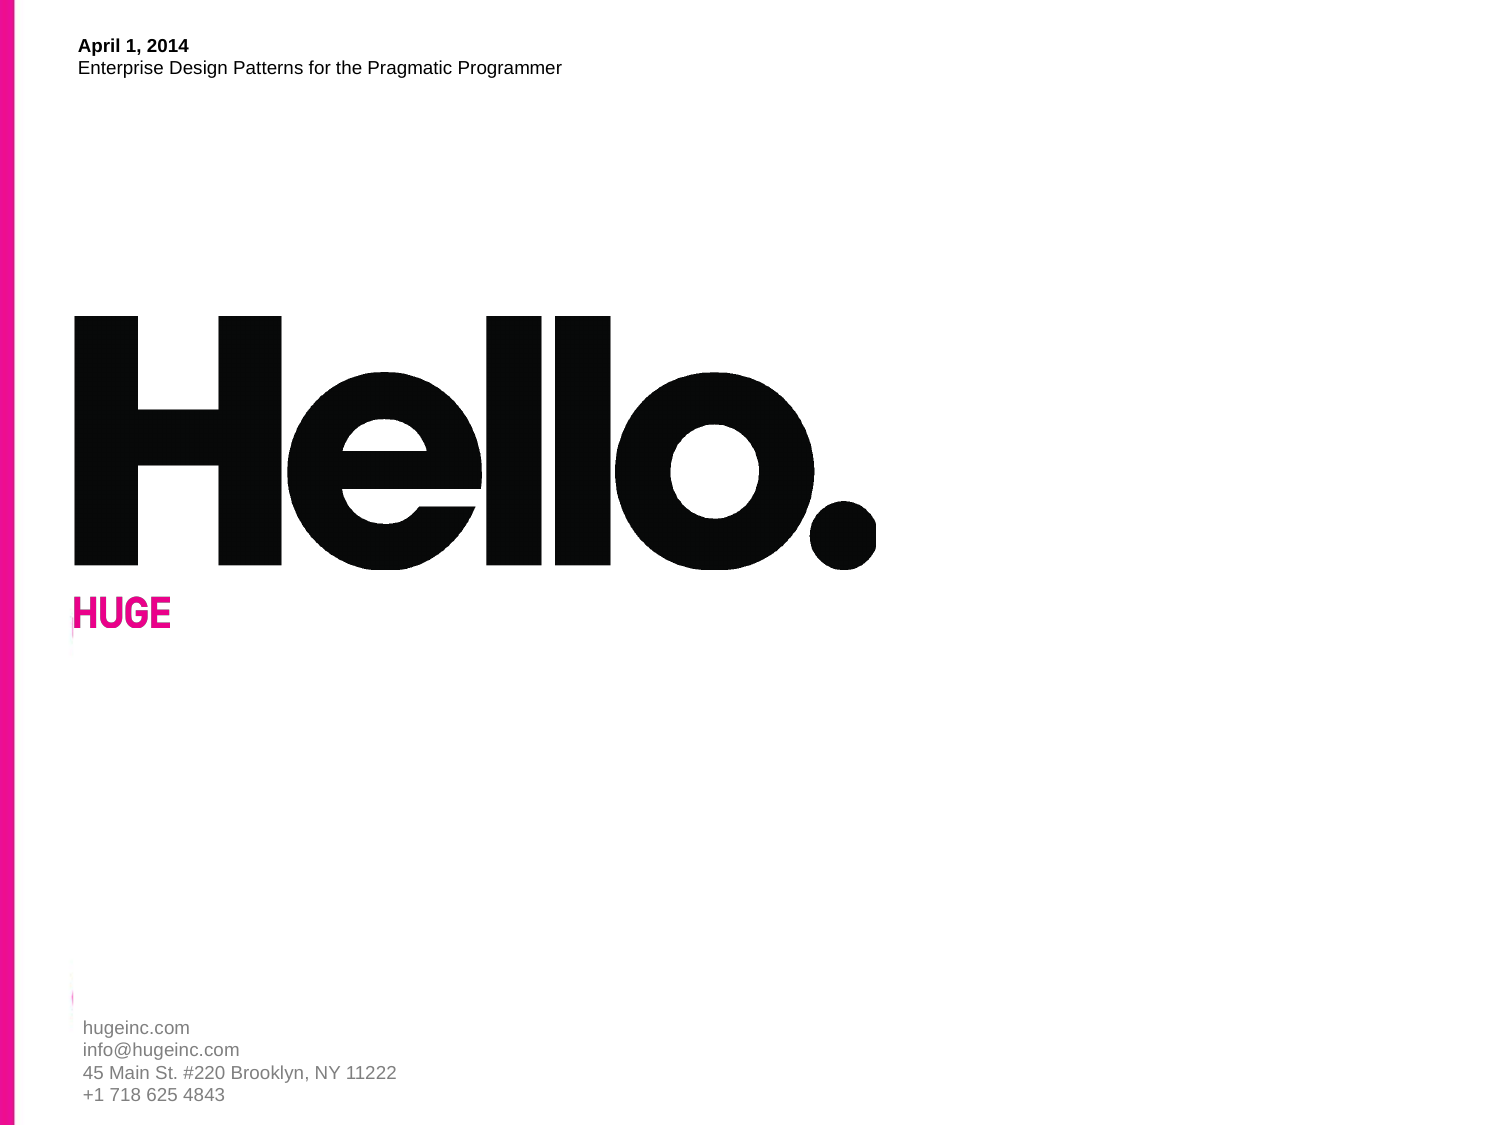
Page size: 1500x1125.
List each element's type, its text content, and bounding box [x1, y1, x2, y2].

text_box hugeinc.com info@hugeinc.com 45 Main St. #220 Brooklyn, NY 11222 +1 718 625 4843 [82, 1015, 398, 1107]
picture [0, 0, 877, 1125]
text_box April 1, 2014 Enterprise Design Patterns for the Pragmatic Programmer [77, 33, 675, 79]
